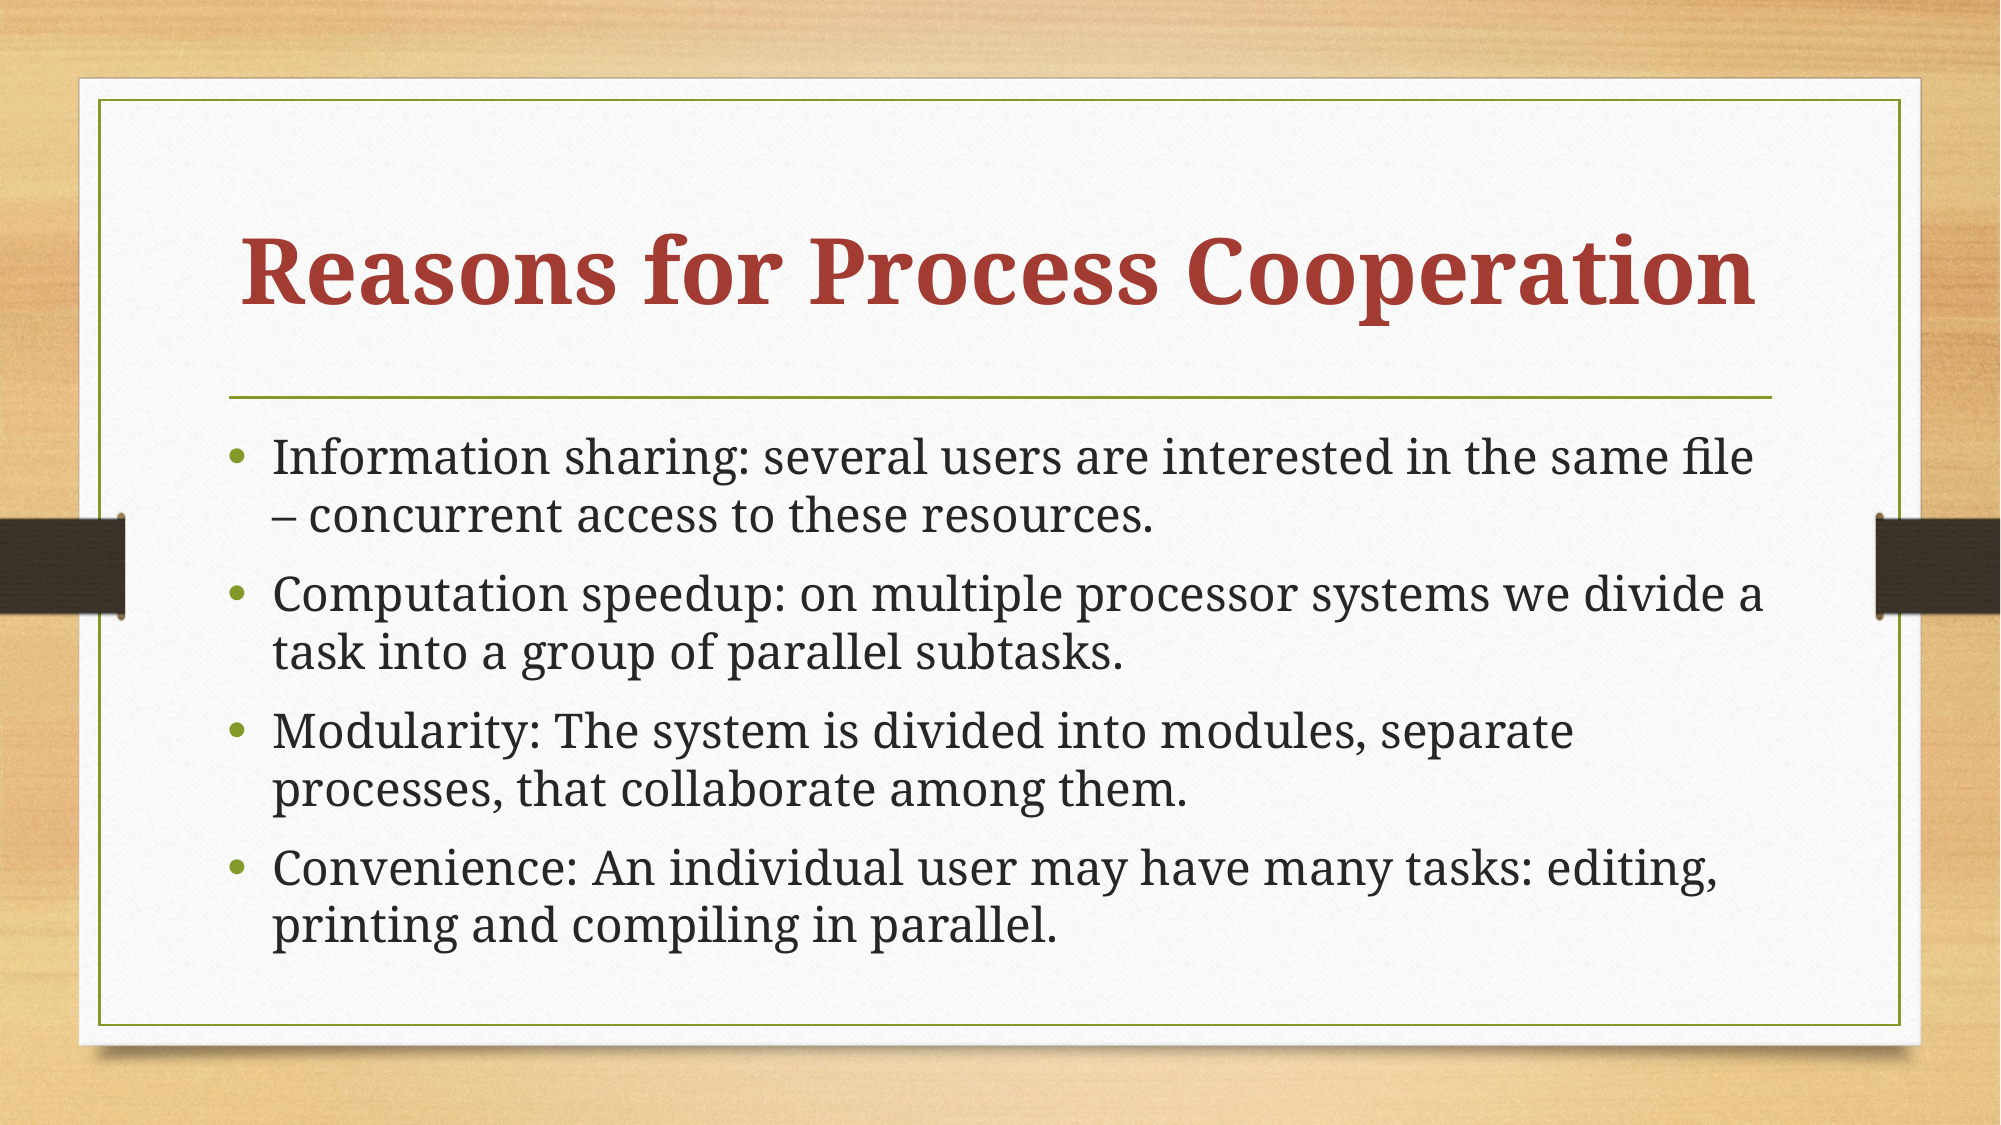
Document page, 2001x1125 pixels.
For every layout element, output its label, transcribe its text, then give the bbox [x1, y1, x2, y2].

list Information sharing: several users are interested in the same file – concurrent access to these resources. Computation speedup: on multiple processor systems we divide a task into a group of parallel subtasks. Modularity: The system is divided into modules, separate processes, that collaborate among them. Convenience: An individual user may have many tasks: editing, printing and compiling in parallel. [212, 419, 1788, 964]
picture [0, 0, 2001, 1125]
title Reasons for Process Cooperation [212, 161, 1788, 375]
